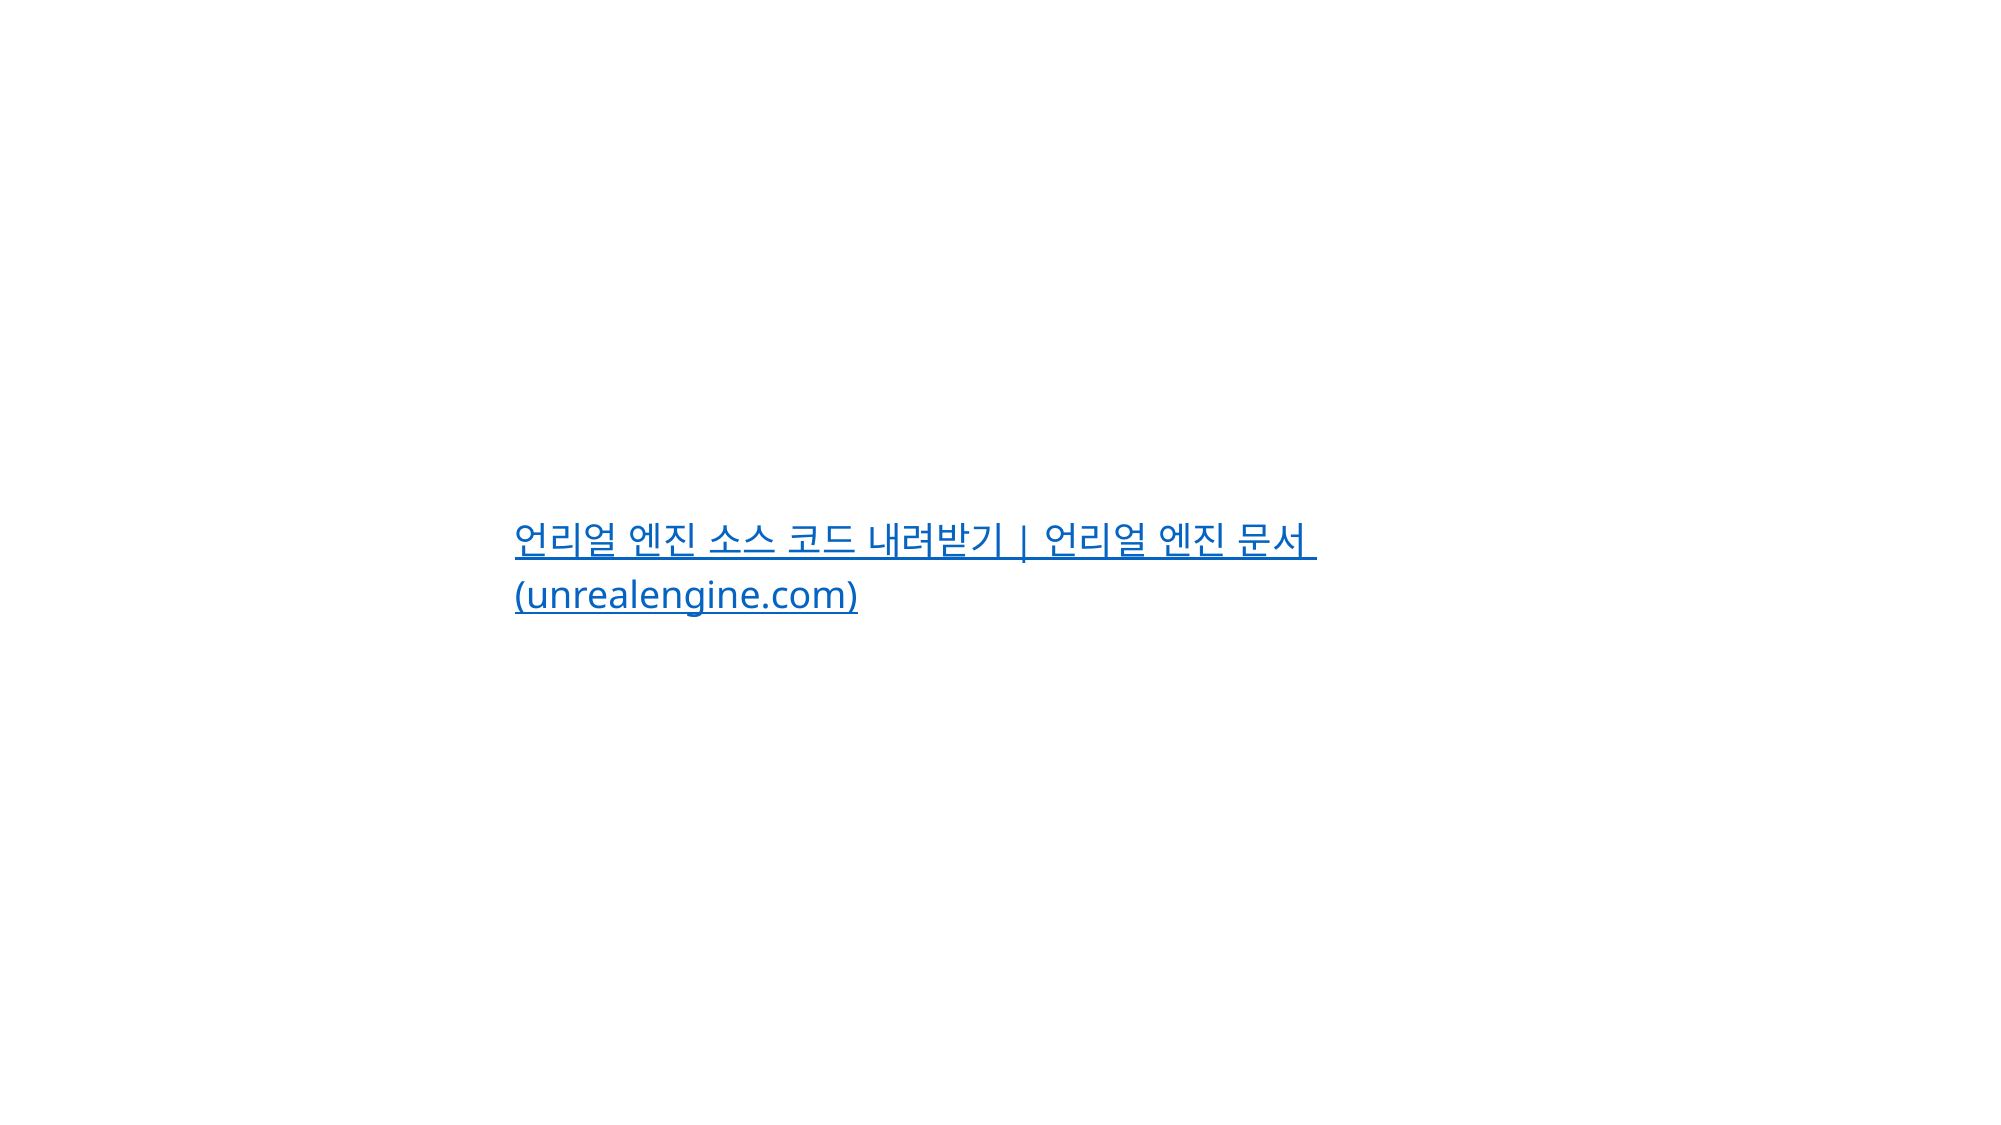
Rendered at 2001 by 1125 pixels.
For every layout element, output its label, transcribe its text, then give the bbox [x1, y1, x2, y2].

text_box 언리얼 엔진 소스 코드 내려받기 | 언리얼 엔진 문서 (unrealengine.com) [500, 509, 1500, 630]
